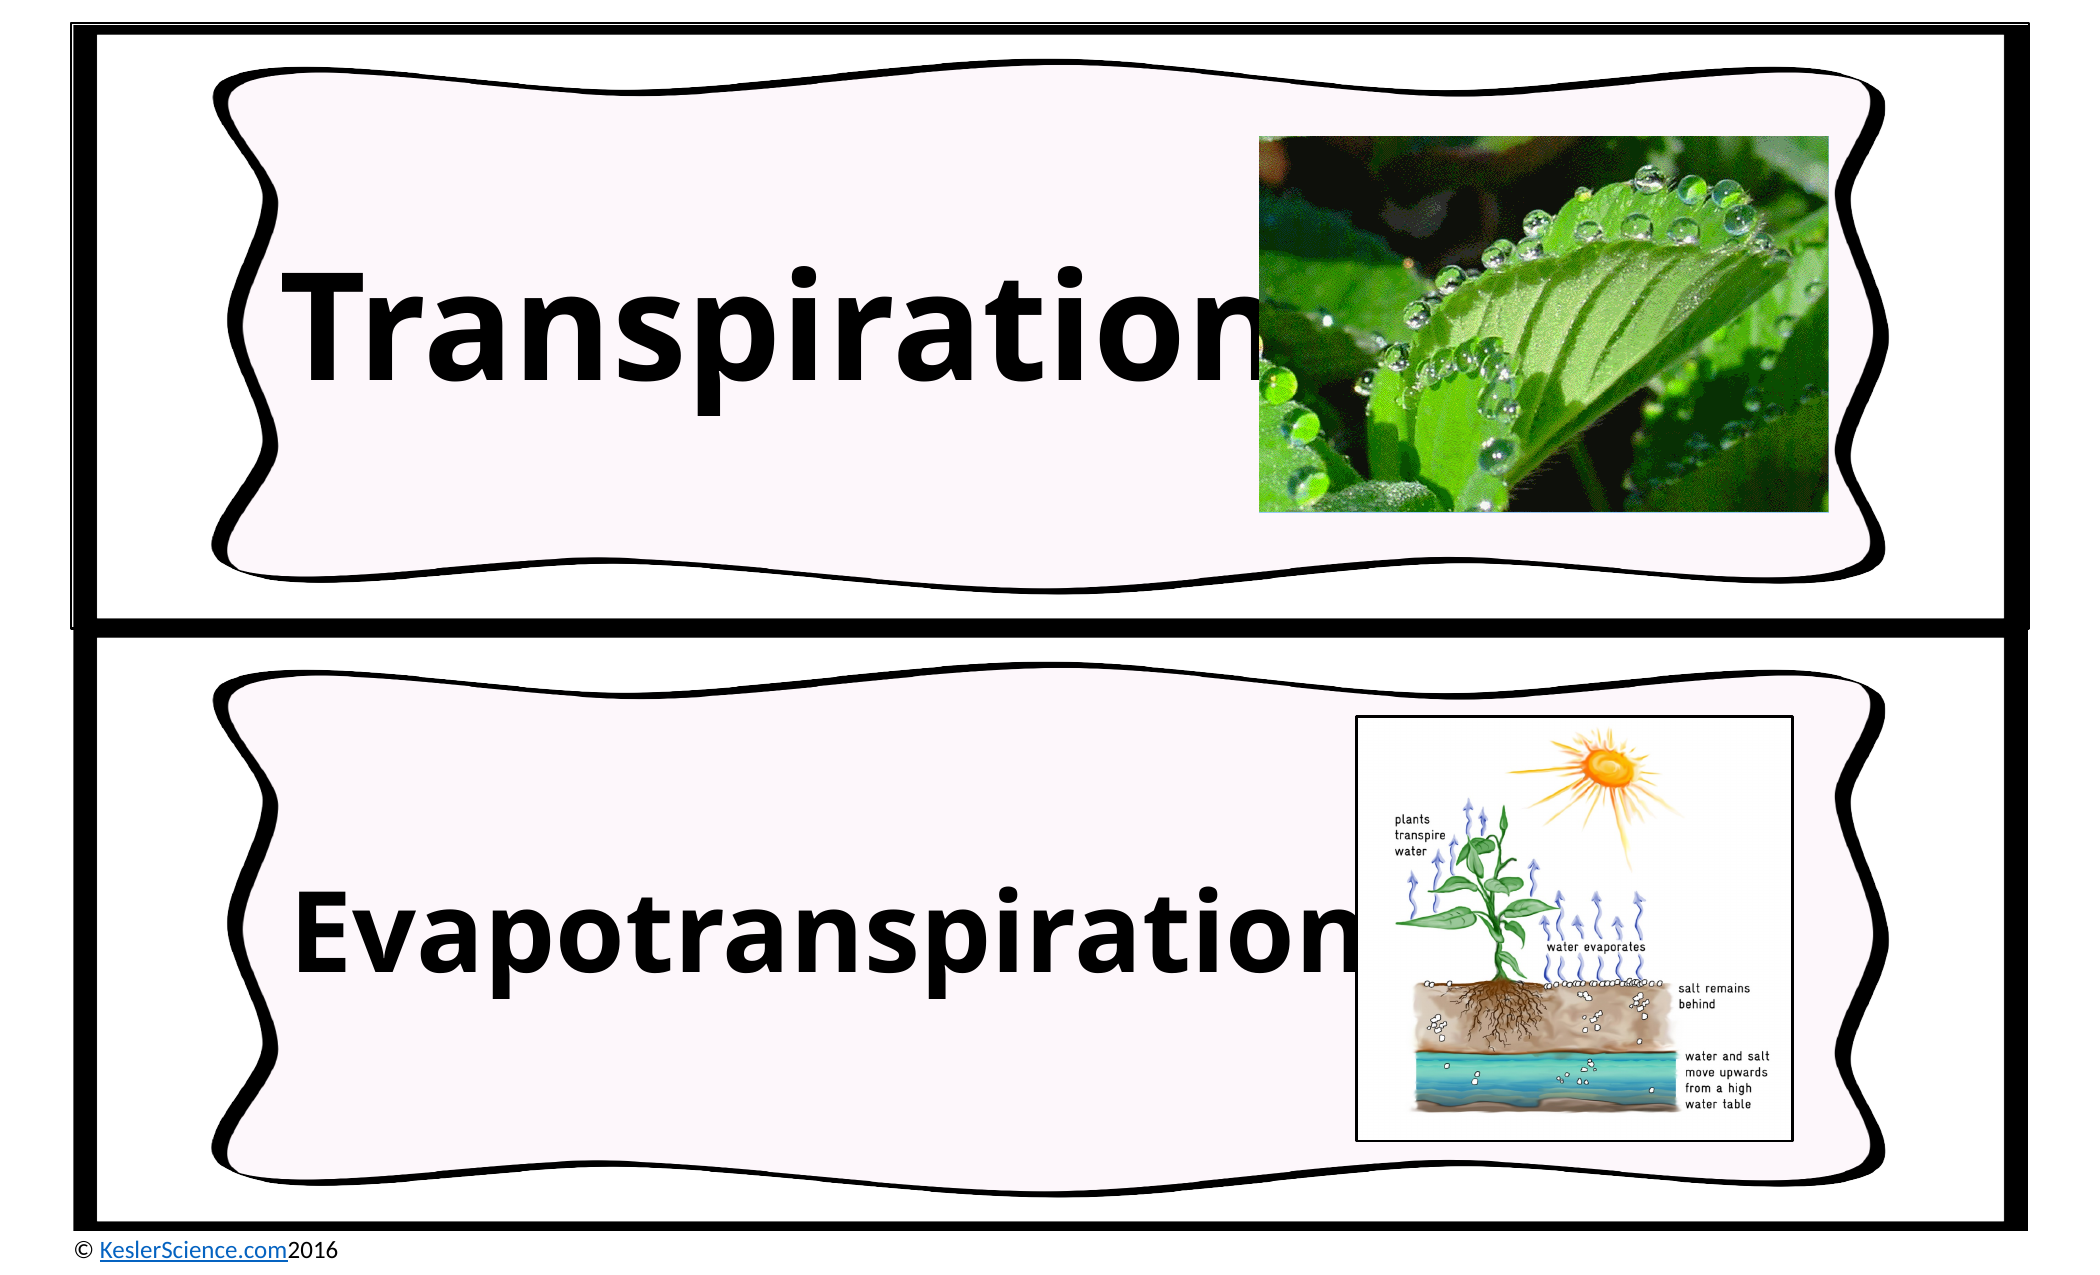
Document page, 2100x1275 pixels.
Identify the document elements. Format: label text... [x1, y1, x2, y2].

text_box © KeslerScience.com2016 [58, 1226, 748, 1271]
text_box Transpiration [264, 223, 748, 418]
text_box Evapotranspiration [274, 853, 748, 1003]
picture [74, 0, 2027, 1275]
